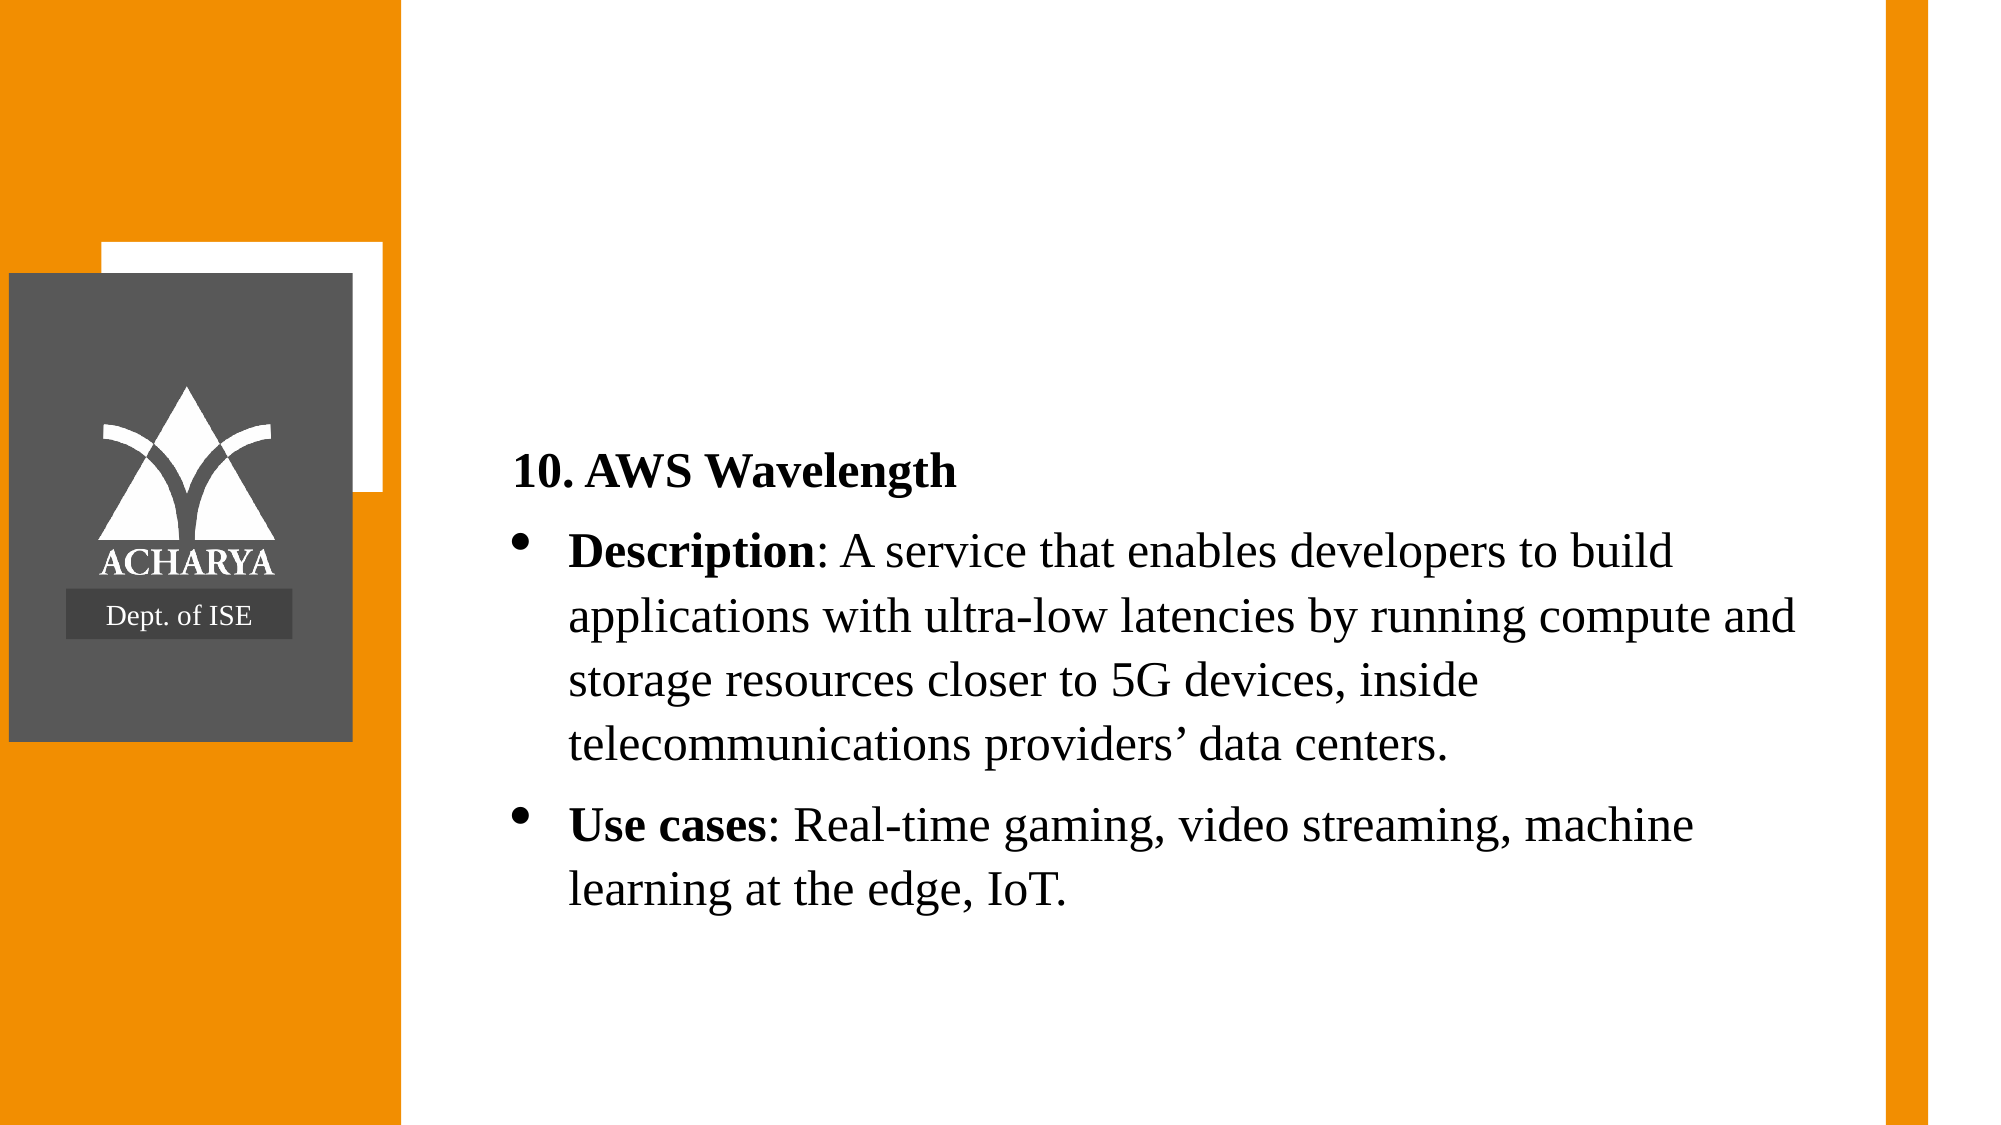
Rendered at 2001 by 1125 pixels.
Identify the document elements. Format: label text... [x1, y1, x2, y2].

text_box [8, 241, 383, 743]
text_box [0, 0, 402, 1125]
text_box 10. AWS Wavelength Description: A service that enables developers to build applications with ultra-low latencies by running compute and storage resources closer to 5G devices, inside telecommunications providers’ data centers. Use cases: Real-time gaming, video streaming, machine learning at the edge, IoT. [497, 425, 1868, 923]
text_box [1885, 0, 1929, 1125]
